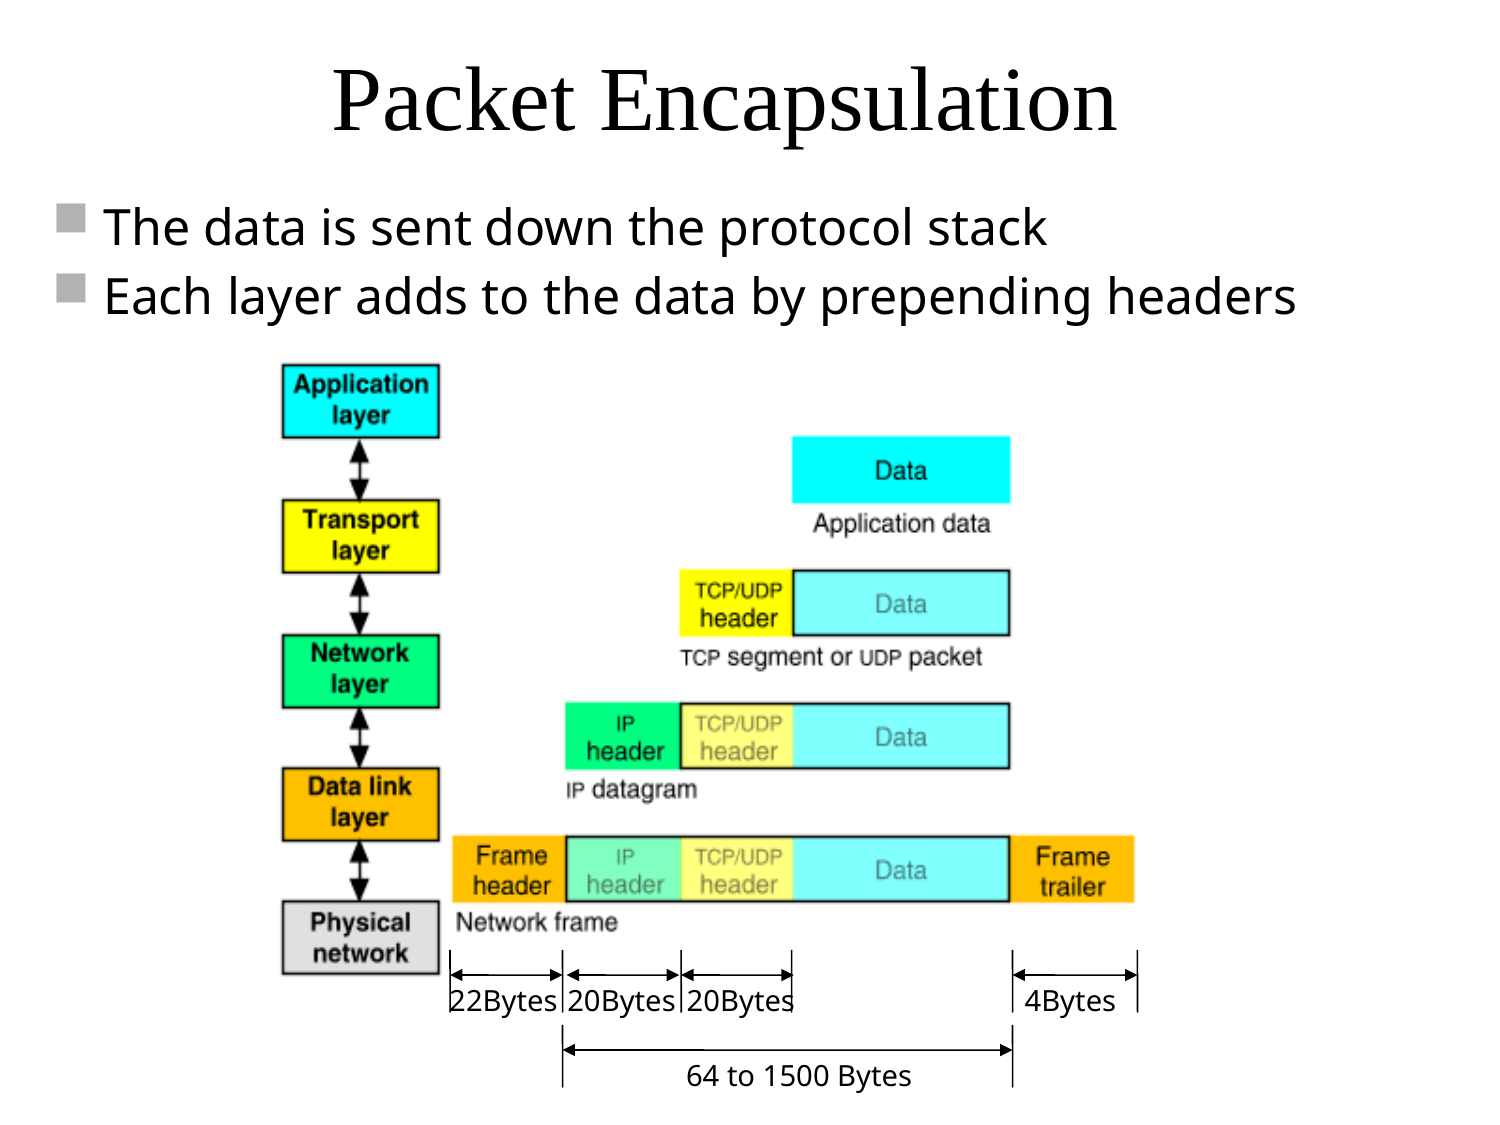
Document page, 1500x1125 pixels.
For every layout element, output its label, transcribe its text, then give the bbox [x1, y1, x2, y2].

text_box 20Bytes [671, 985, 810, 1025]
text_box 22Bytes [434, 985, 552, 1025]
title Packet Encapsulation [99, 0, 1375, 187]
text_box The data is sent down the protocol stack Each layer adds to the data by prepending headers [37, 187, 1450, 333]
text_box 4Bytes [1009, 985, 1131, 1025]
text_box 64 to 1500 Bytes [671, 1051, 927, 1100]
picture [274, 349, 1140, 985]
text_box 20Bytes [552, 985, 671, 1025]
text_box [562, 1043, 1013, 1057]
